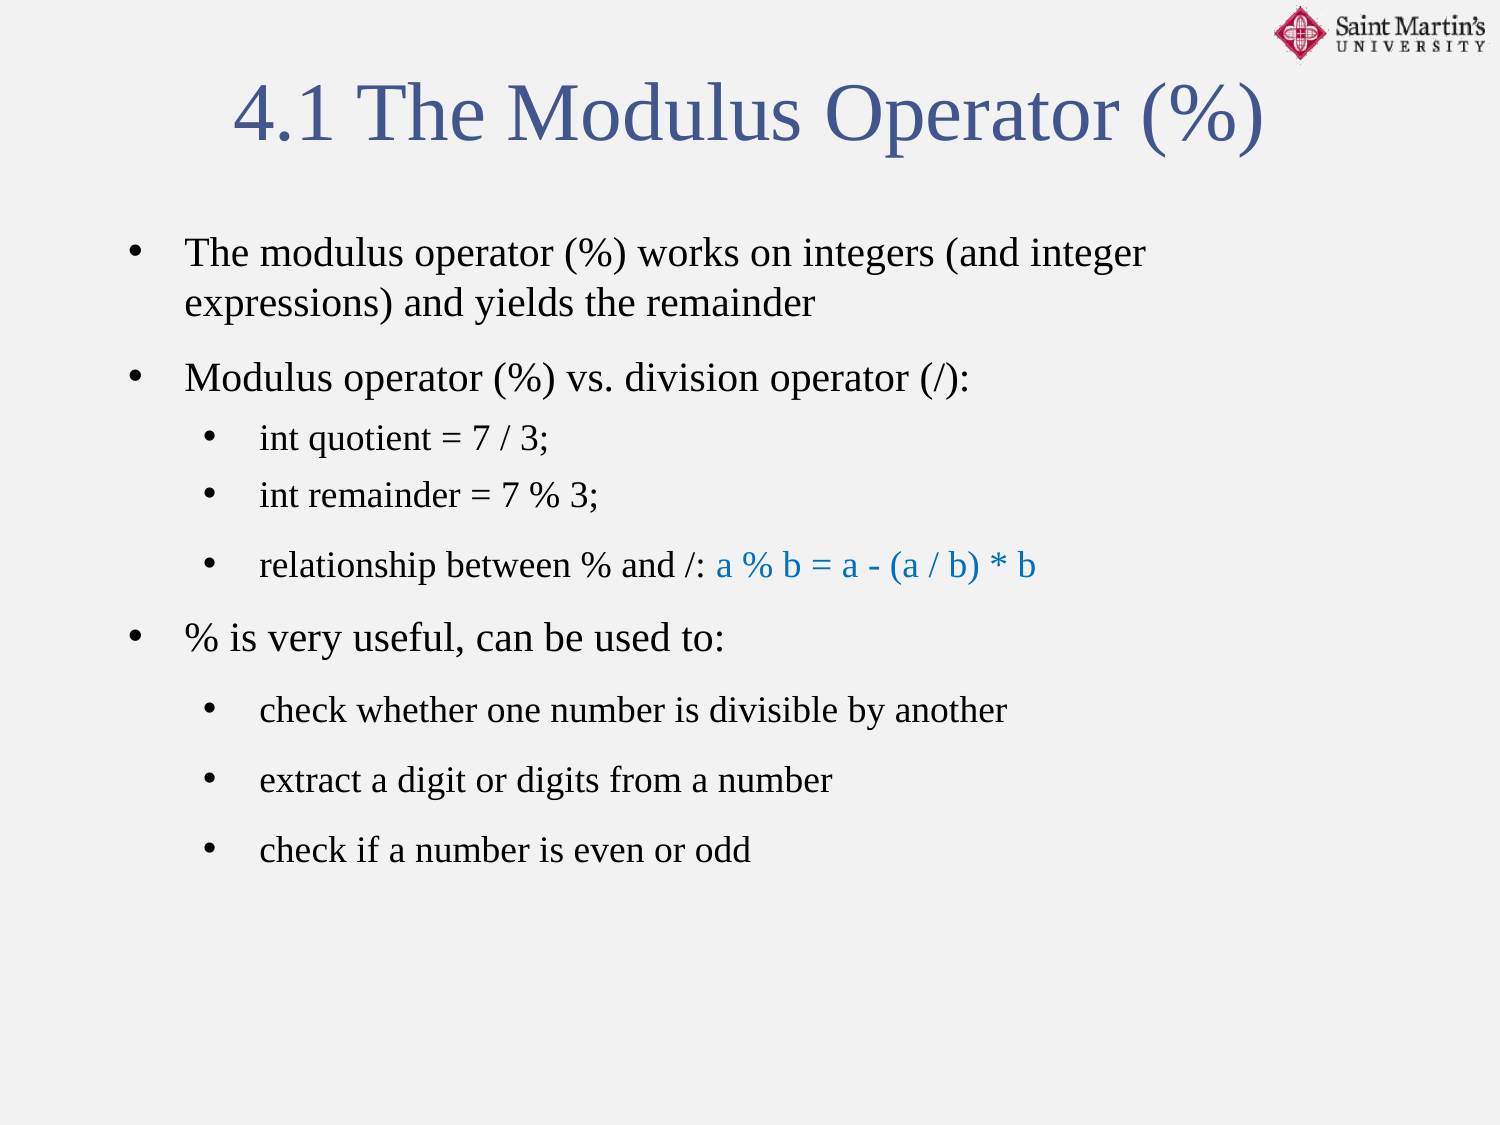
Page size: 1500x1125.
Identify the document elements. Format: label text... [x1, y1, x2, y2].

picture [1264, 0, 1500, 65]
text_box The modulus operator (%) works on integers (and integer expressions) and yields the remainder Modulus operator (%) vs. division operator (/): int quotient = 7 / 3; int remainder = 7 % 3; relationship between % and /: a % b = a - (a / b) * b % is very useful, can be used to: check whether one number is divisible by another extract a digit or digits from a number check if a number is even or odd [113, 217, 1375, 878]
text_box 4.1 The Modulus Operator (%) [108, 49, 1392, 175]
